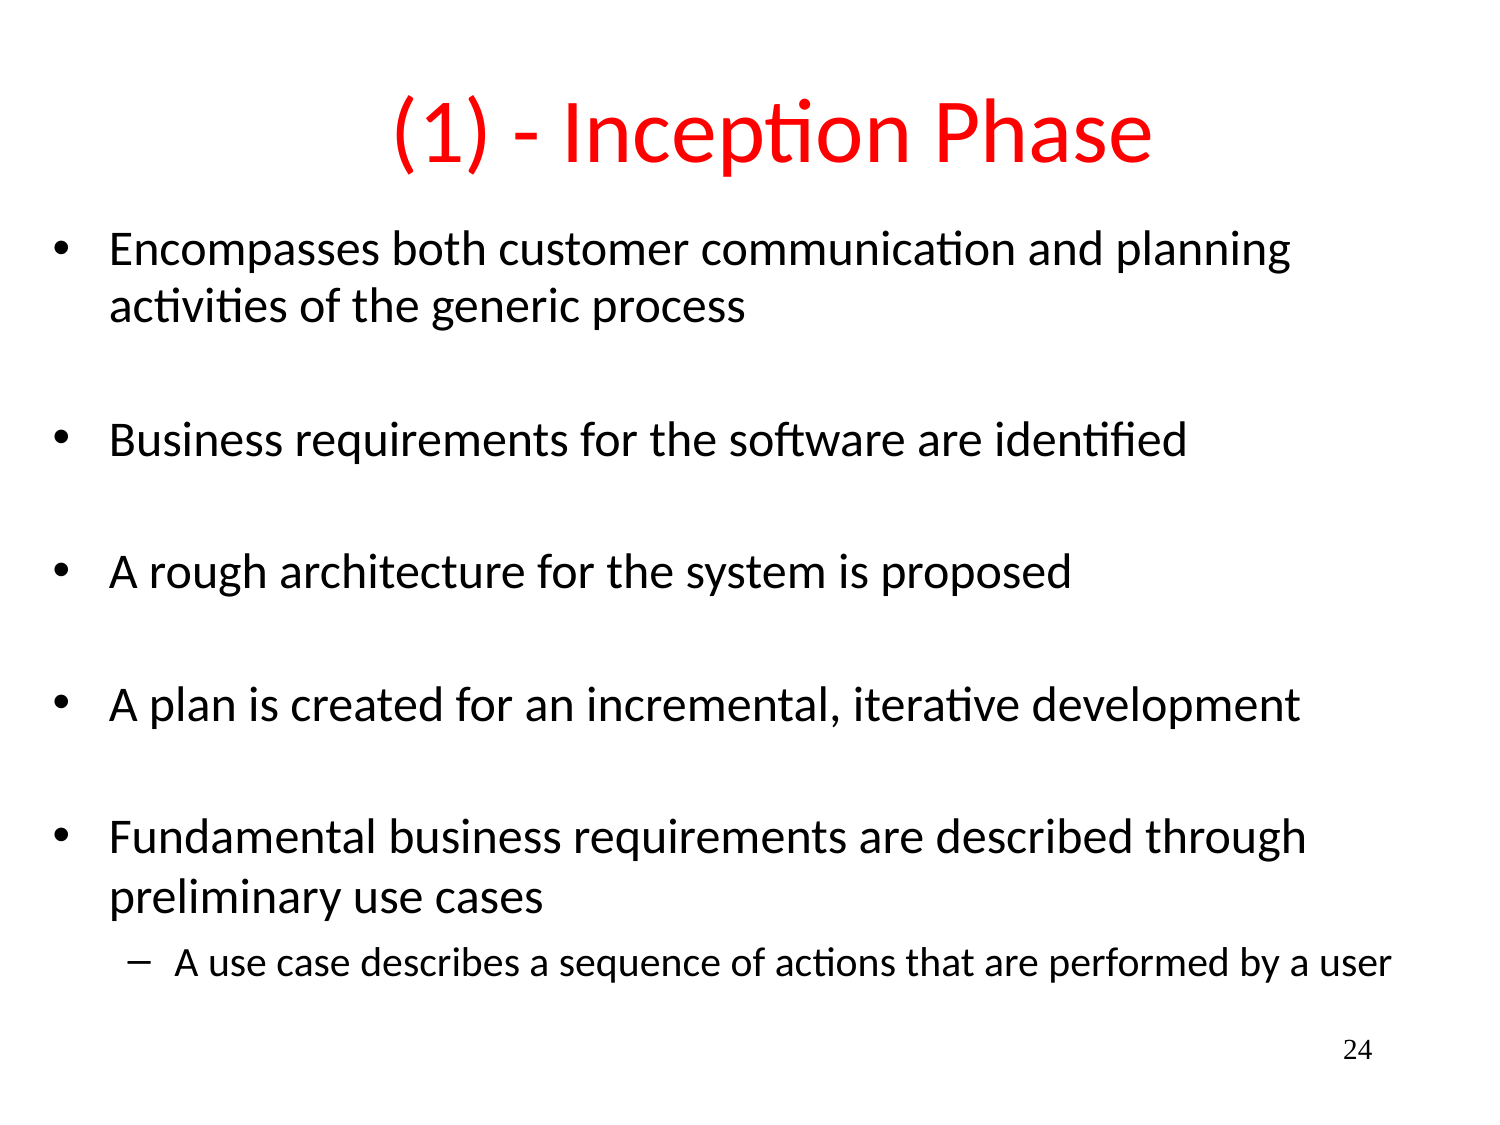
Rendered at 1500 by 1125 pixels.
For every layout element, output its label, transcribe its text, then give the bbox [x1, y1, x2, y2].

title (1) - Inception Phase [125, 37, 1400, 212]
list Encompasses both customer communication and planning activities of the generic process Business requirements for the software are identified A rough architecture for the system is proposed A plan is created for an incremental, iterative development Fundamental business requirements are described through preliminary use cases A use case describes a sequence of actions that are performed by a user [37, 212, 1463, 1049]
text_box ‹#› [1074, 1049, 1388, 1074]
